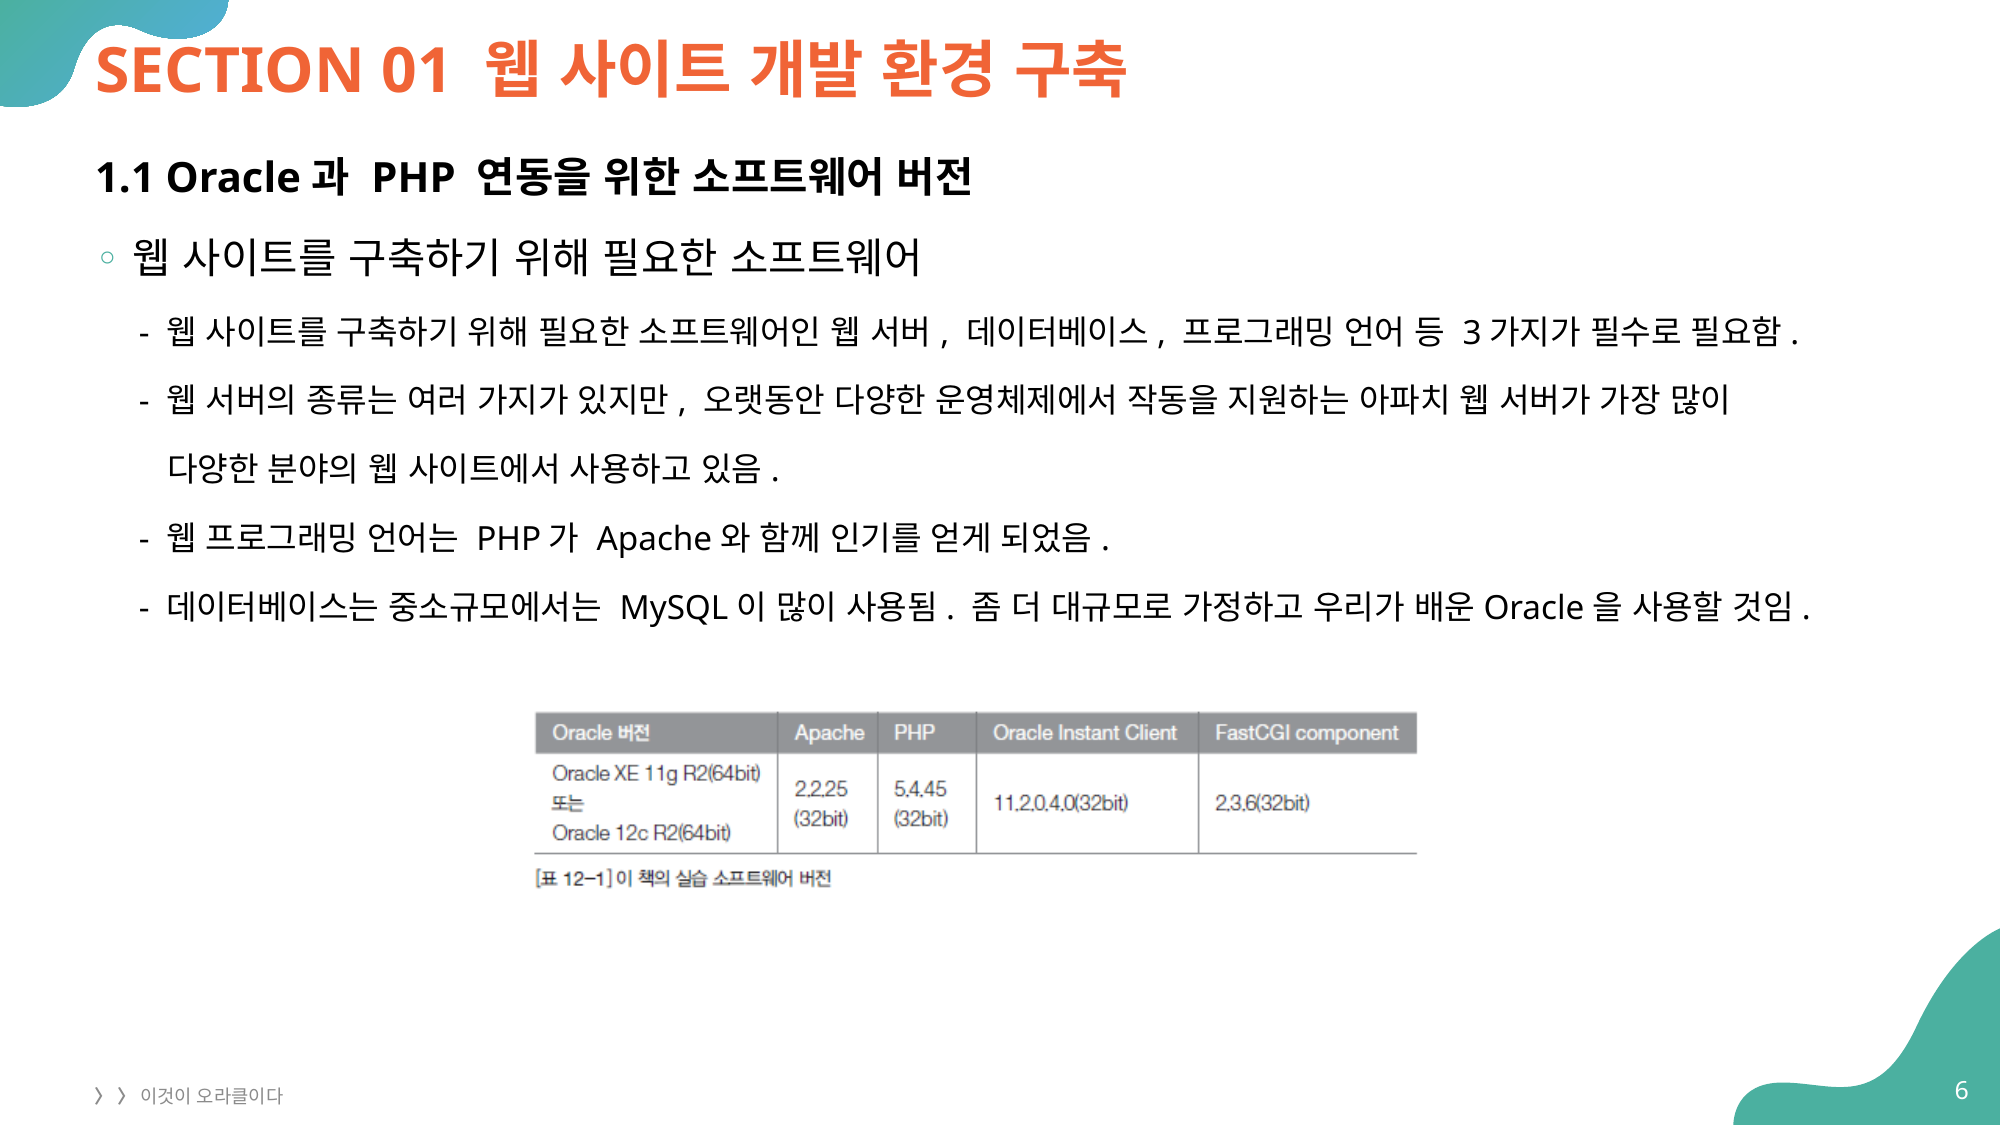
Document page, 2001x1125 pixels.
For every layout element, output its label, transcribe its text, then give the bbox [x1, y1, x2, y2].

title SECTION 01 웹 사이트 개발 환경 구축 [79, 17, 1931, 128]
list 1.1 Oracle과 PHP 연동을 위한 소프트웨어 버전 웹 사이트를 구축하기 위해 필요한 소프트웨어 - 웹 사이트를 구축하기 위해 필요한 소프트웨어인 웹 서버, 데이터베이스, 프로그래밍 언어 등 3가지가 필수로 필요함. - 웹 서버의 종류는 여러 가지가 있지만, 오랫동안 다양한 운영체제에서 작동을 지원하는 아파치 웹 서버가 가장 많이 다양한 분야의 웹 사이트에서 사용하고 있음. - 웹 프로그래밍 언어는 PHP가 Apache와 함께 인기를 얻게 되었음. - 데이터베이스는 중소규모에서는 MySQL이 많이 사용됨. 좀 더 대규모로 가정하고 우리가 배운Oracle을 사용할 것임. [79, 133, 1931, 493]
footer 〉 〉 이것이 오라클이다 [79, 1078, 755, 1114]
slide_number 6 [1917, 1061, 1984, 1122]
picture [519, 690, 1436, 911]
